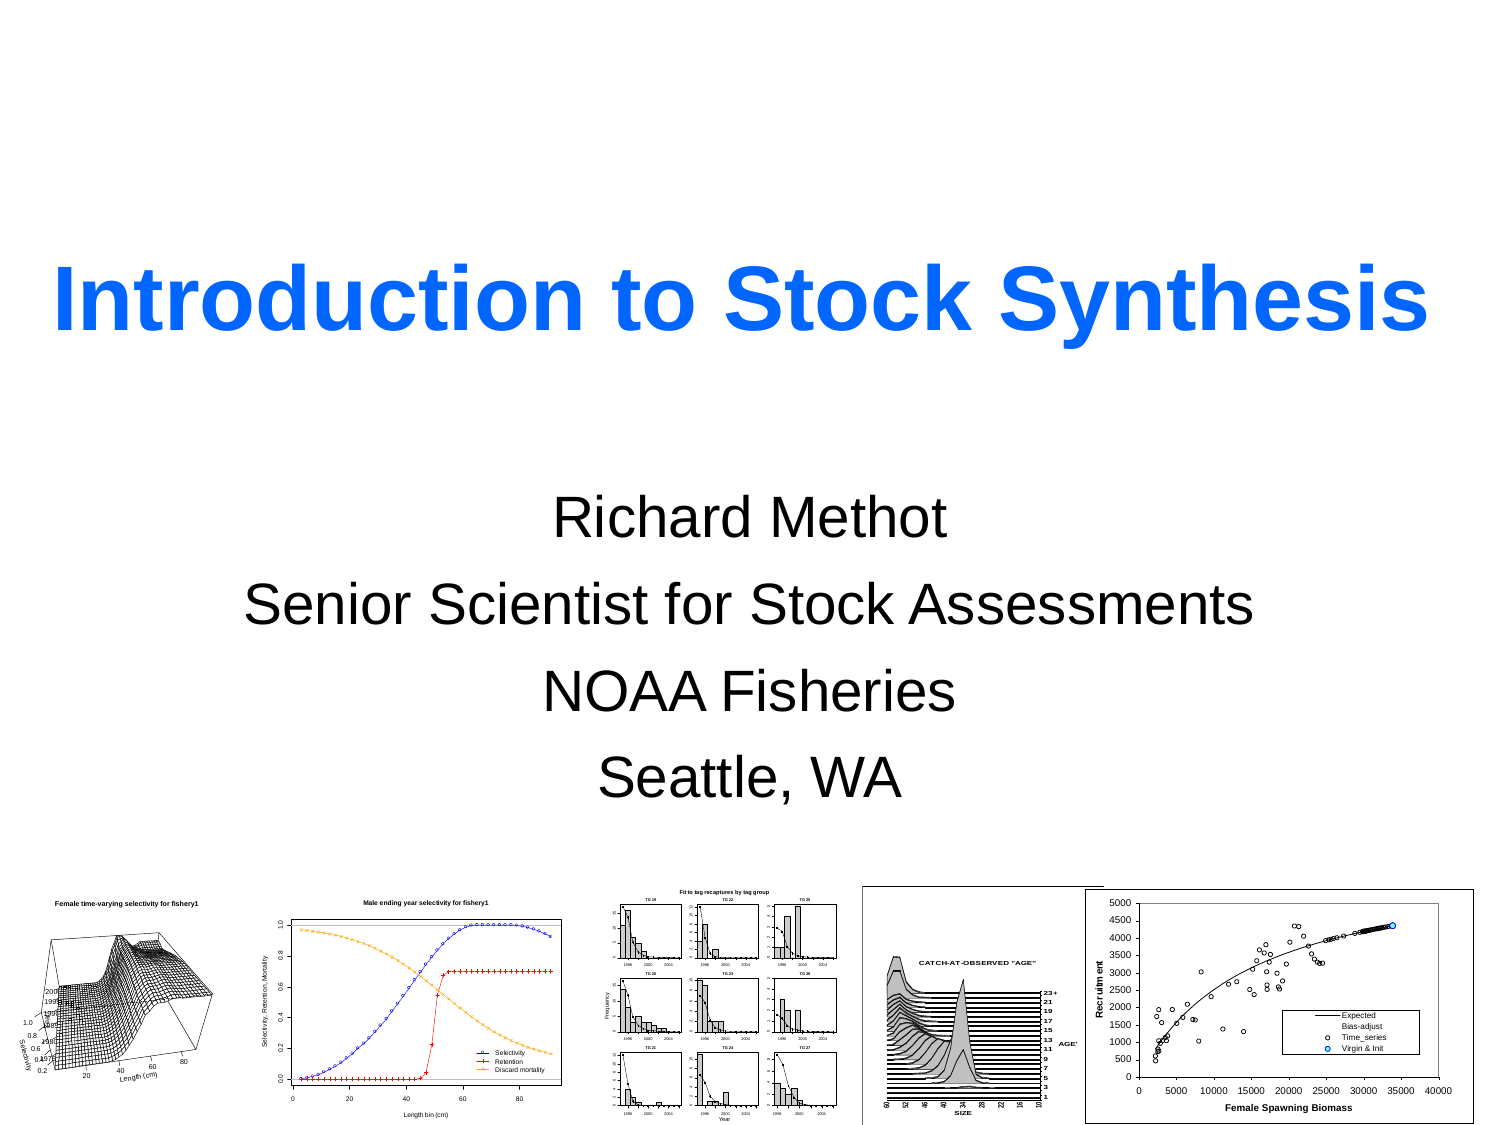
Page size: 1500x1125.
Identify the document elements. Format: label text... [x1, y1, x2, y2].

picture [862, 885, 1477, 1125]
title Introduction to Stock Synthesis [49, 199, 1436, 388]
subtitle Richard Methot Senior Scientist for Stock Assessments NOAA Fisheries Seattle, WA [149, 474, 1351, 800]
picture [0, 885, 238, 1125]
picture [599, 885, 841, 1125]
picture [250, 885, 578, 1125]
